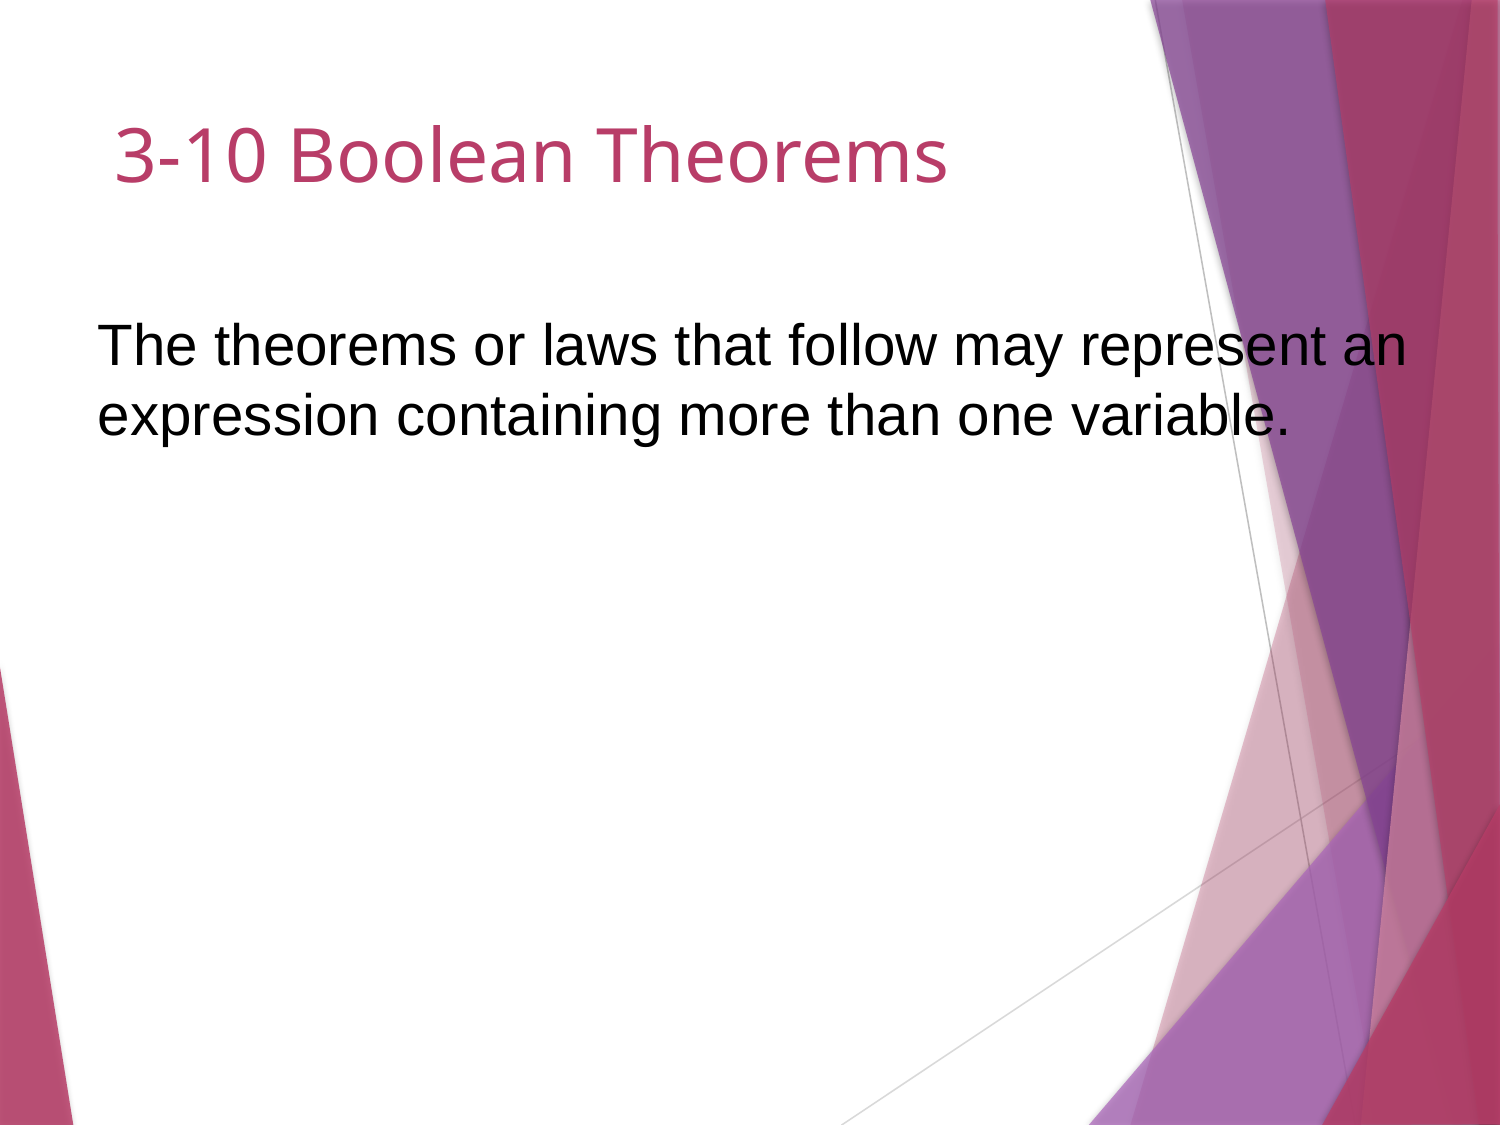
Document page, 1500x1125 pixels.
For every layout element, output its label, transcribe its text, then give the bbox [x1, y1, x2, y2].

title 3-10 Boolean Theorems [99, 99, 1142, 299]
text_box The theorems or laws that follow may represent an expression containing more than one variable. [83, 299, 1474, 455]
